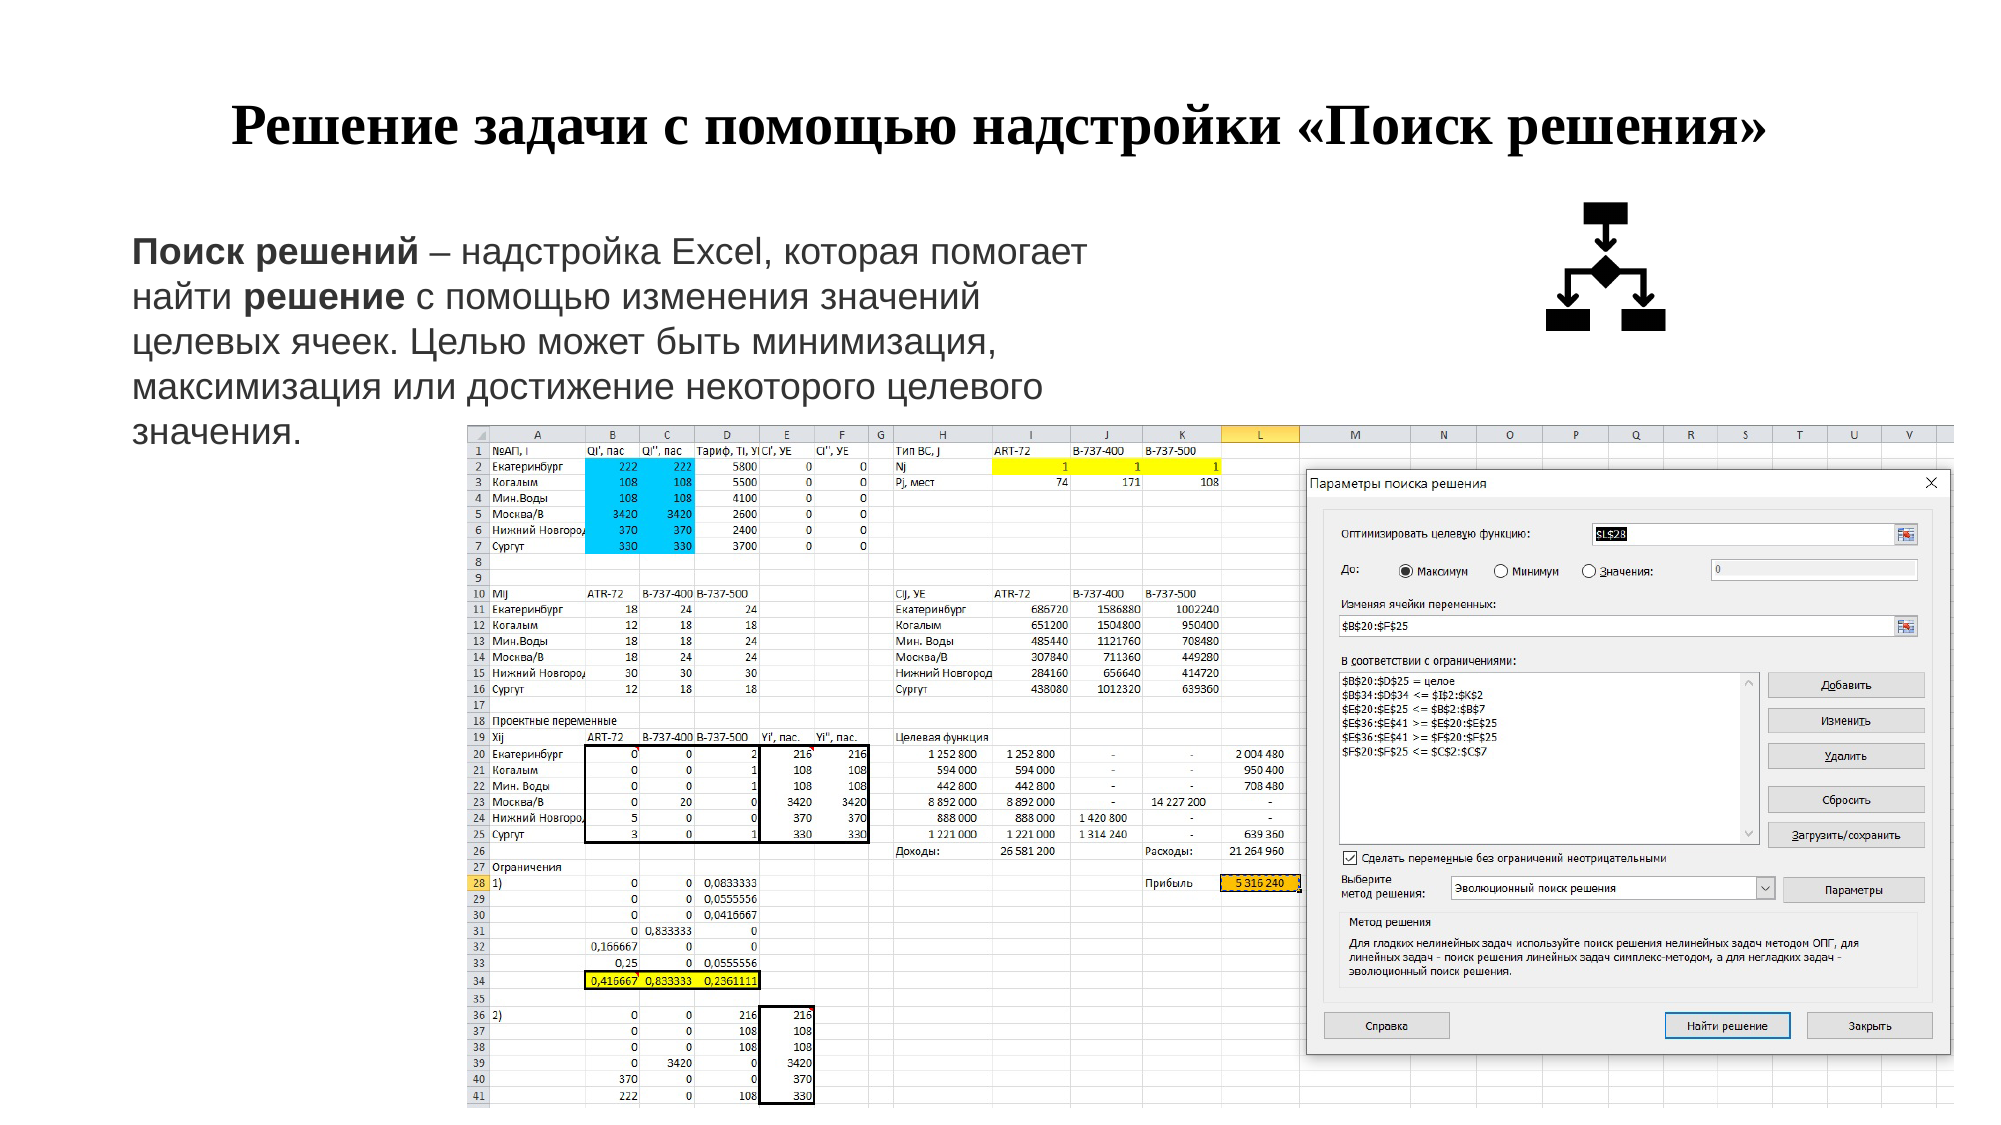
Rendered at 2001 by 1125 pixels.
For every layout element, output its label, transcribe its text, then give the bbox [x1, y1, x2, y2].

text_box Поиск решений – надстройка Excel, которая помогает найти решение с помощью изменения значений целевых ячеек. Целью может быть минимизация, максимизация или достижение некоторого целевого значения. [117, 220, 1118, 460]
title Решение задачи с помощью надстройки «Поиск решения» [137, 59, 1863, 192]
picture [467, 425, 1954, 1109]
picture [1530, 191, 1681, 342]
